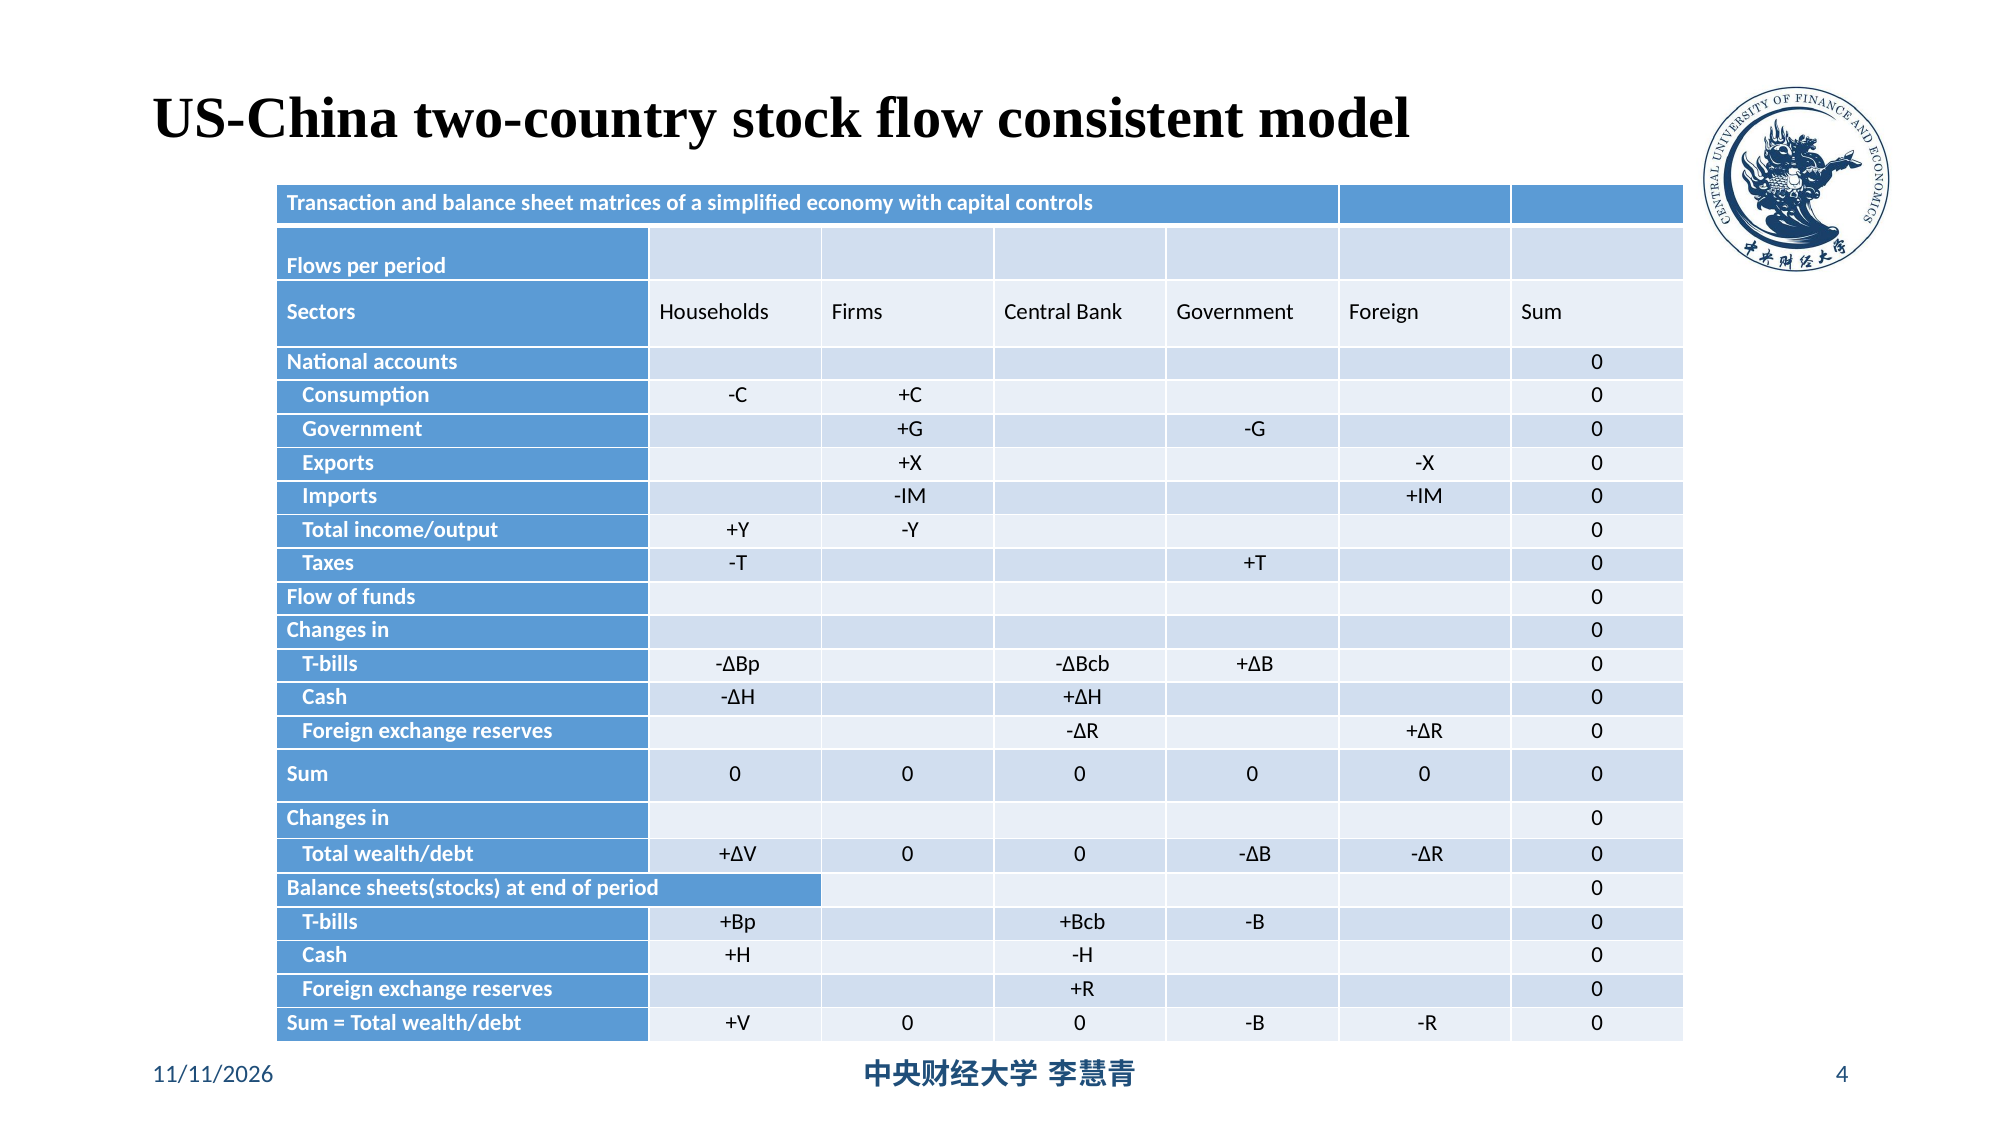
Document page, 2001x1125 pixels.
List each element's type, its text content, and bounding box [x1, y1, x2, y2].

table_cell Cash [277, 683, 648, 715]
table_cell 0 [1512, 683, 1683, 715]
table_cell 0 [1512, 348, 1683, 379]
table_cell Sum [277, 750, 648, 801]
table_cell +T [1167, 549, 1338, 581]
table_cell Sum [1512, 281, 1683, 346]
table_header [1340, 185, 1510, 223]
table_cell [822, 975, 993, 1007]
table_cell -G [1167, 415, 1338, 447]
table_cell [822, 803, 993, 838]
table_cell Sectors [277, 281, 648, 346]
table_cell [995, 549, 1165, 581]
table_cell [822, 228, 993, 279]
table_cell -T [650, 549, 821, 581]
table_cell Foreign exchange reserves [277, 975, 648, 1007]
table_cell Balance sheets(stocks) at end of period [277, 874, 821, 906]
table_header [1512, 185, 1683, 223]
table_cell [650, 717, 821, 748]
table_cell [995, 482, 1165, 514]
table_cell -IM [822, 482, 993, 514]
table_cell [1340, 583, 1510, 614]
table_cell -R [1340, 1008, 1510, 1041]
table_cell [995, 515, 1165, 547]
table_cell [650, 348, 821, 379]
table_cell 0 [1512, 415, 1683, 447]
table_cell [995, 803, 1165, 838]
table_cell 0 [1512, 975, 1683, 1007]
table_cell 0 [1512, 448, 1683, 480]
table_cell Foreign [1340, 281, 1510, 346]
table_cell [995, 448, 1165, 480]
table_cell [1340, 549, 1510, 581]
table_cell [822, 874, 993, 906]
table_cell [995, 583, 1165, 614]
footer 中央财经大学 李慧青 [662, 1043, 1338, 1103]
slide_number 4 [1413, 1042, 1864, 1103]
table_cell [995, 616, 1165, 648]
table_cell [1340, 975, 1510, 1007]
table_cell 0 [1512, 381, 1683, 413]
table_cell -ΔBcb [995, 650, 1165, 681]
table_cell -H [995, 941, 1165, 973]
table_cell -ΔB [1167, 839, 1338, 872]
table_cell Sum = Total wealth/debt [277, 1008, 648, 1041]
table_cell [1340, 941, 1510, 973]
title US-China two-country stock flow consistent model [137, 45, 1863, 263]
table_cell +ΔR [1340, 717, 1510, 748]
table_cell +ΔH [995, 683, 1165, 715]
table_cell [1340, 803, 1510, 838]
table_cell [995, 348, 1165, 379]
table_cell 0 [1512, 750, 1683, 801]
table_cell [1340, 228, 1510, 279]
table_cell [1512, 228, 1683, 279]
table_cell +R [995, 975, 1165, 1007]
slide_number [137, 1042, 588, 1103]
table_cell [650, 583, 821, 614]
table_cell 0 [650, 750, 821, 801]
table_cell +ΔB [1167, 650, 1338, 681]
table_cell 0 [995, 1008, 1165, 1041]
table_cell Government [1167, 281, 1338, 346]
table_cell [822, 650, 993, 681]
table_cell 0 [822, 839, 993, 872]
table_cell [1167, 803, 1338, 838]
table_cell +Bp [650, 908, 821, 940]
table_cell Exports [277, 448, 648, 480]
table_cell -ΔR [995, 717, 1165, 748]
table_cell [1340, 616, 1510, 648]
table_cell -B [1167, 908, 1338, 940]
table_cell -X [1340, 448, 1510, 480]
table_cell Total income/output [277, 515, 648, 547]
table_cell 0 [1512, 941, 1683, 973]
table_cell [822, 717, 993, 748]
table_cell +C [822, 381, 993, 413]
table_cell [822, 683, 993, 715]
table_cell [1167, 683, 1338, 715]
table_cell 0 [822, 1008, 993, 1041]
table_cell -ΔH [650, 683, 821, 715]
table_cell [822, 348, 993, 379]
table_cell [650, 803, 821, 838]
table_cell Cash [277, 941, 648, 973]
table_cell [650, 415, 821, 447]
table_cell 0 [1512, 1008, 1683, 1041]
table_cell +Y [650, 515, 821, 547]
table_cell [1167, 874, 1338, 906]
table_cell 0 [995, 839, 1165, 872]
table_cell [1340, 381, 1510, 413]
table_cell -ΔR [1340, 839, 1510, 872]
table_cell +ΔV [650, 839, 821, 872]
table_cell Central Bank [995, 281, 1165, 346]
table_cell [1167, 515, 1338, 547]
table_cell [1167, 448, 1338, 480]
table_cell T-bills [277, 908, 648, 940]
table_cell 0 [1512, 650, 1683, 681]
table_cell [1340, 515, 1510, 547]
table_cell 0 [1512, 717, 1683, 748]
table_cell Households [650, 281, 821, 346]
table_cell Consumption [277, 381, 648, 413]
table_cell [1167, 228, 1338, 279]
table_cell +IM [1340, 482, 1510, 514]
table_cell [1167, 616, 1338, 648]
table_cell [1167, 975, 1338, 1007]
table_cell Government [277, 415, 648, 447]
table_cell [1167, 482, 1338, 514]
table_cell 0 [995, 750, 1165, 801]
table_cell +G [822, 415, 993, 447]
table_cell 0 [1512, 616, 1683, 648]
table_cell [1167, 717, 1338, 748]
table_cell [1167, 941, 1338, 973]
table_cell [995, 415, 1165, 447]
table_cell [1340, 415, 1510, 447]
table_cell T-bills [277, 650, 648, 681]
table_cell 0 [1340, 750, 1510, 801]
table_cell 0 [1512, 874, 1683, 906]
table_cell 0 [1512, 839, 1683, 872]
table_cell 0 [1512, 549, 1683, 581]
table_cell Flow of funds [277, 583, 648, 614]
table_cell [1340, 874, 1510, 906]
table_cell [995, 381, 1165, 413]
table_cell [1340, 650, 1510, 681]
table_cell +V [650, 1008, 821, 1041]
table_cell [995, 228, 1165, 279]
table_cell 0 [1167, 750, 1338, 801]
table_cell +X [822, 448, 993, 480]
table_cell 0 [1512, 482, 1683, 514]
table_cell [650, 448, 821, 480]
table_cell 0 [1512, 908, 1683, 940]
table_cell Taxes [277, 549, 648, 581]
table_cell +H [650, 941, 821, 973]
table_cell Changes in [277, 803, 648, 838]
table_cell Imports [277, 482, 648, 514]
table_cell [1167, 583, 1338, 614]
table_cell +Bcb [995, 908, 1165, 940]
table_cell [650, 482, 821, 514]
table_cell -ΔBp [650, 650, 821, 681]
table_cell -B [1167, 1008, 1338, 1041]
table_cell [822, 583, 993, 614]
table_cell 0 [822, 750, 993, 801]
table_cell [822, 908, 993, 940]
table_cell 0 [1512, 583, 1683, 614]
table_header Transaction and balance sheet matrices of a simplified economy with capital controls [277, 185, 1338, 223]
table_cell [650, 228, 821, 279]
table_cell [650, 975, 821, 1007]
picture [1684, 52, 1980, 307]
table_cell [1340, 348, 1510, 379]
table_cell [822, 616, 993, 648]
table_cell [650, 616, 821, 648]
table_cell National accounts [277, 348, 648, 379]
table_cell Foreign exchange reserves [277, 717, 648, 748]
table_cell [995, 874, 1165, 906]
table_cell [1340, 908, 1510, 940]
table_cell [1167, 381, 1338, 413]
table_cell 0 [1512, 515, 1683, 547]
table_cell Firms [822, 281, 993, 346]
table_cell Total wealth/debt [277, 839, 648, 872]
table_cell Flows per period [277, 228, 648, 279]
table_cell [1167, 348, 1338, 379]
table_cell [822, 941, 993, 973]
table_cell 0 [1512, 803, 1683, 838]
table_cell -Y [822, 515, 993, 547]
table_cell [1340, 683, 1510, 715]
table_cell -C [650, 381, 821, 413]
table_cell [822, 549, 993, 581]
table_cell Changes in [277, 616, 648, 648]
